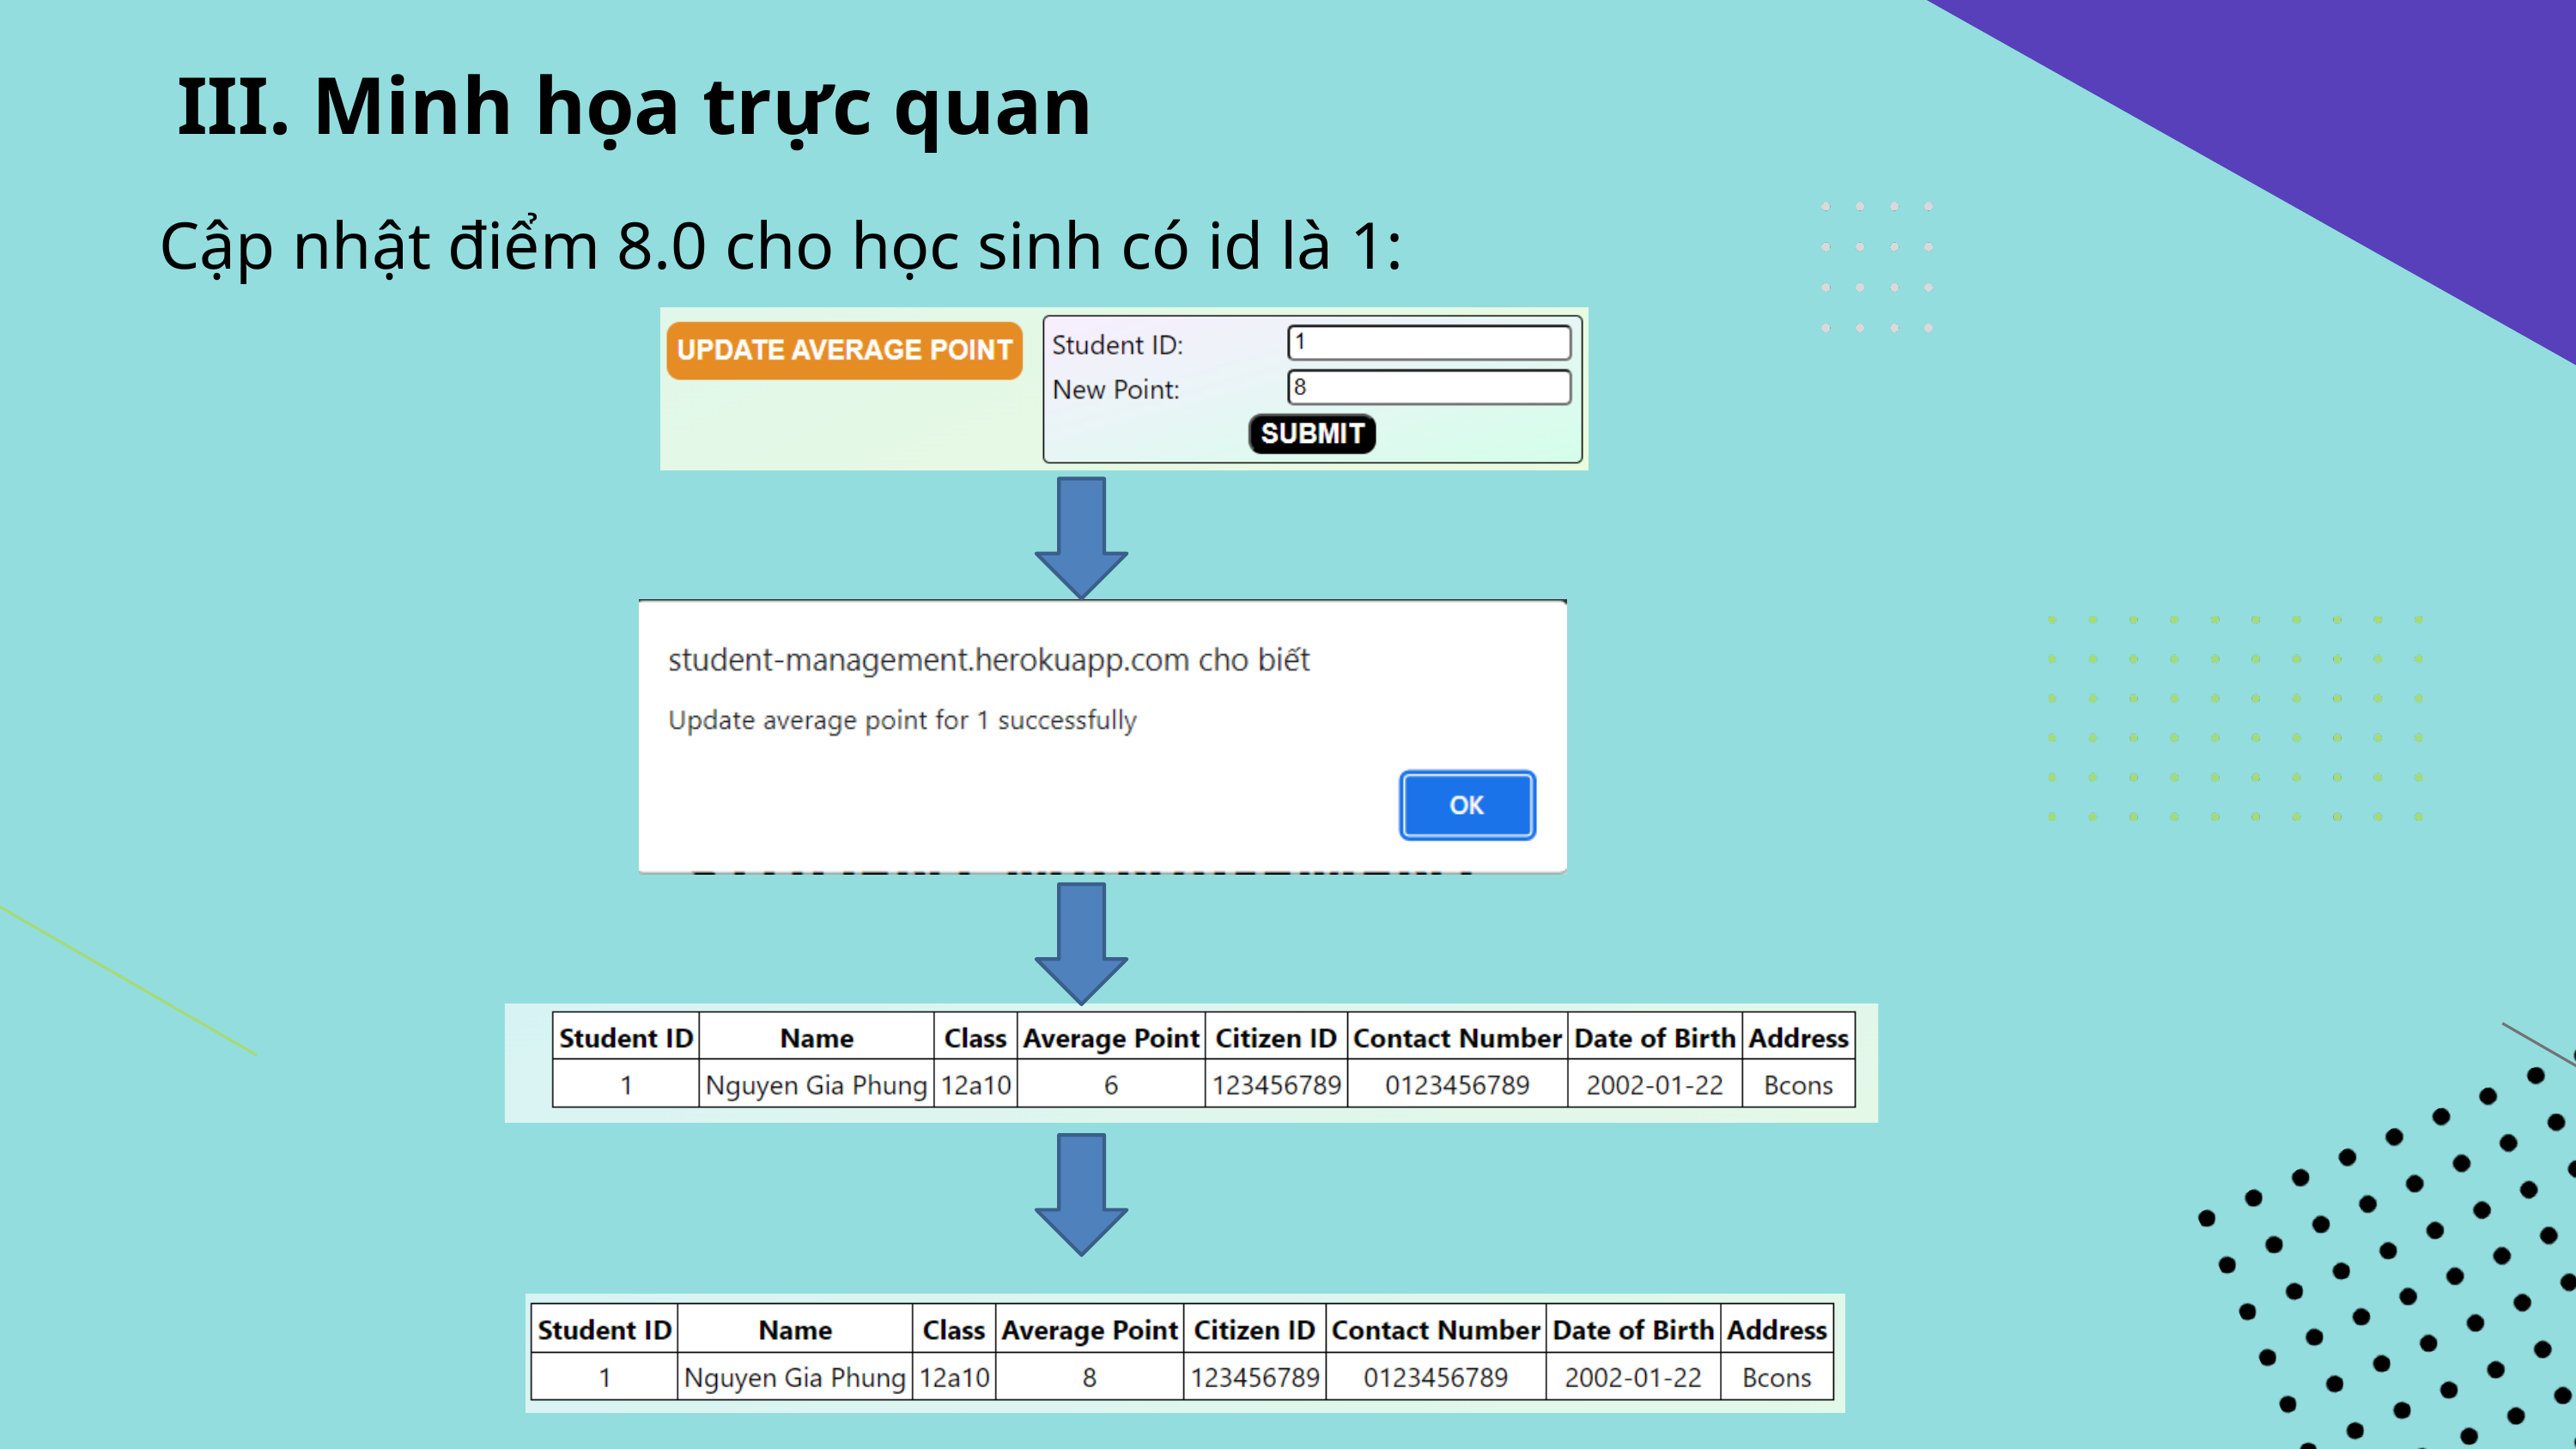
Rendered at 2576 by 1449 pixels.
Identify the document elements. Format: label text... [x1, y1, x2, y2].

text_box III. Minh họa trực quan [144, 52, 1127, 151]
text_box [1876, 0, 2576, 415]
picture [1820, 202, 1933, 332]
picture [526, 1294, 1845, 1413]
picture [660, 307, 1589, 470]
text_box [1034, 477, 1129, 598]
picture [504, 1003, 1879, 1123]
picture [2047, 615, 2423, 822]
text_box [1034, 882, 1129, 1003]
text_box Cập nhật điểm 8.0 cho học sinh có id là 1: [36, 184, 1545, 282]
picture [2196, 1050, 2576, 1449]
picture [639, 599, 1567, 875]
text_box [1034, 1133, 1129, 1258]
